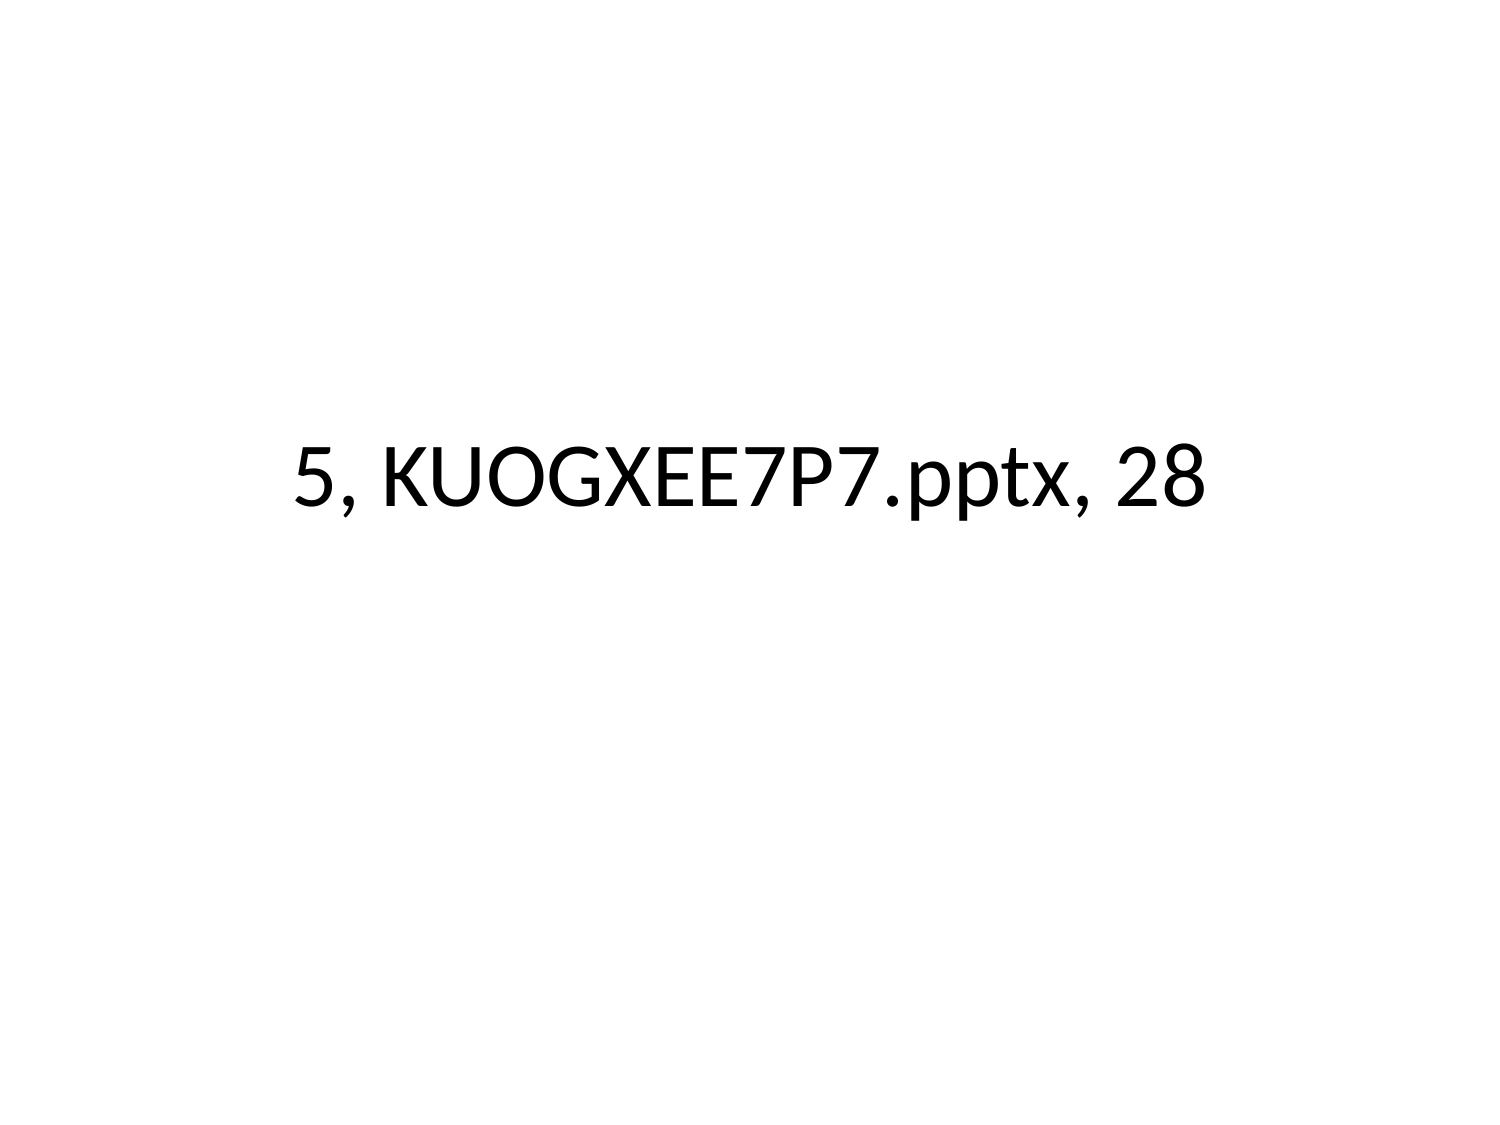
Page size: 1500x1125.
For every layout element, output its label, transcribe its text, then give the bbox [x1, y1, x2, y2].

title 5, KUOGXEE7P7.pptx, 28 [112, 349, 1388, 591]
